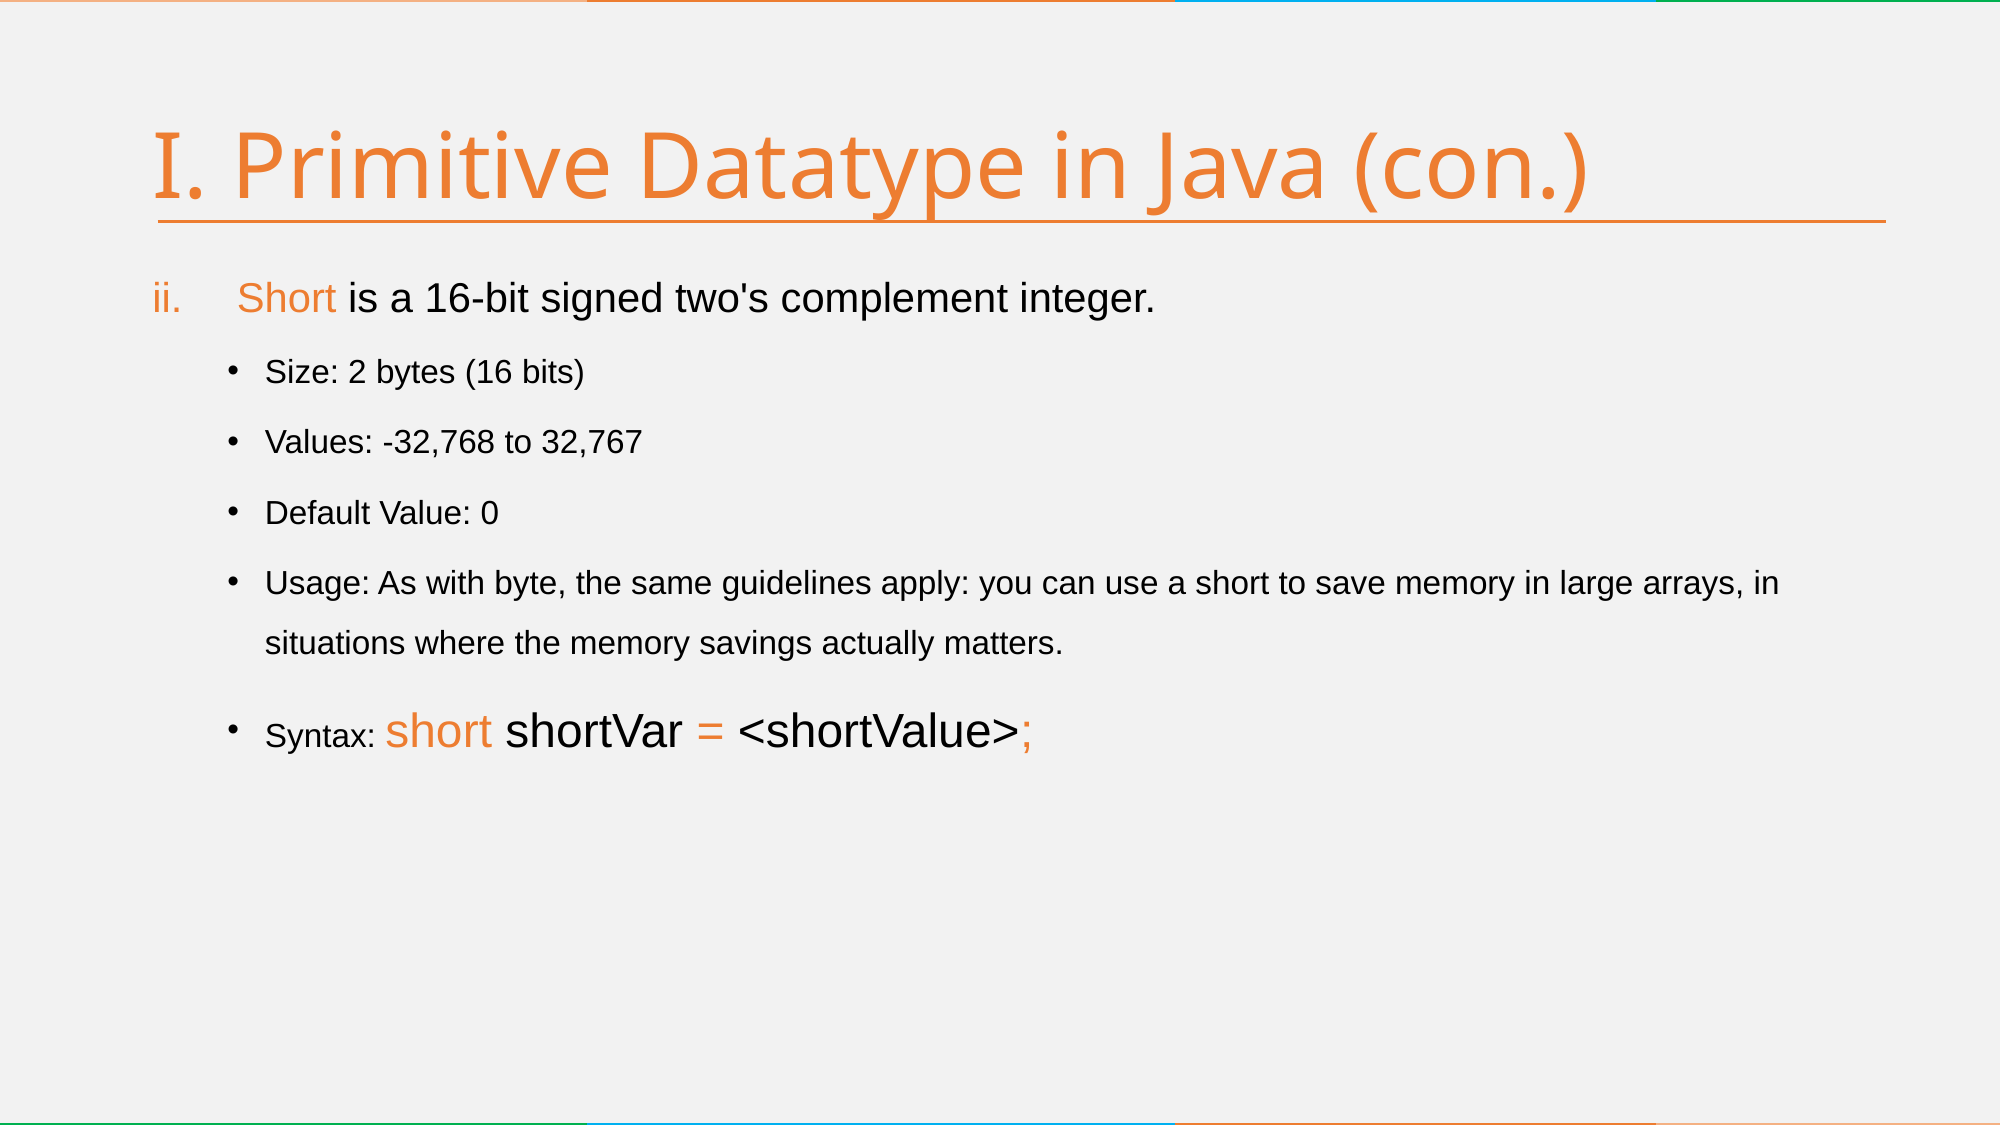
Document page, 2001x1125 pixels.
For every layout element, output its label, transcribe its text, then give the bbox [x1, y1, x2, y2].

title I. Primitive Datatype in Java (con.) [137, 59, 1863, 237]
list Short is a 16-bit signed two's complement integer. Size: 2 bytes (16 bits) Values: -32,768 to 32,767 Default Value: 0 Usage: As with byte, the same guidelines apply: you can use a short to save memory in large arrays, in situations where the memory savings actually matters. Syntax: short shortVar = <shortValue>; [137, 237, 1863, 1035]
